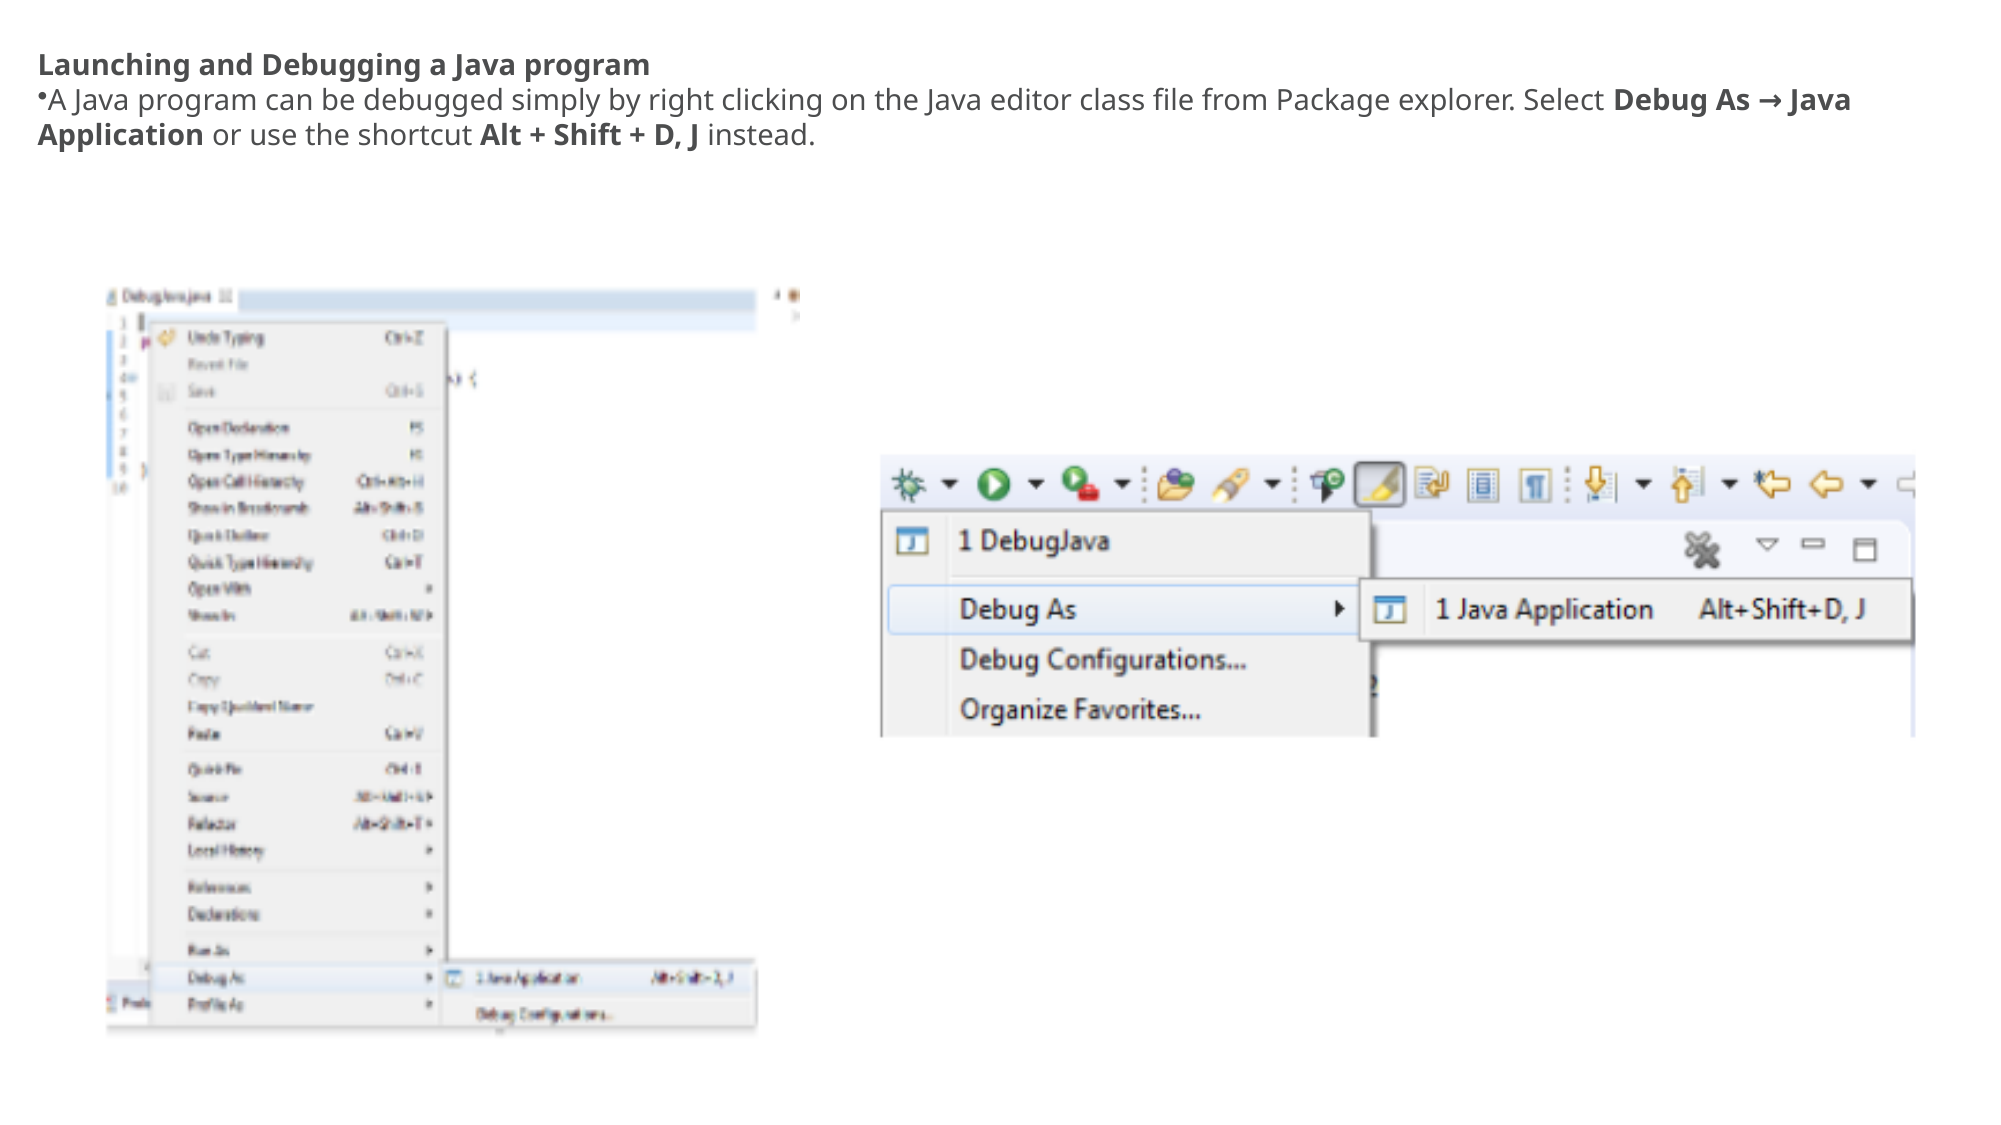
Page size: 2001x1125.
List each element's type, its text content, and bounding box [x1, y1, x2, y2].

text_box Launching and Debugging a Java program A Java program can be debugged simply by right clicking on the Java editor class file from Package explorer. Select Debug As → Java Application or use the shortcut Alt + Shift + D, J instead. [0, 15, 2000, 213]
picture [851, 432, 1946, 761]
picture [76, 266, 801, 1051]
